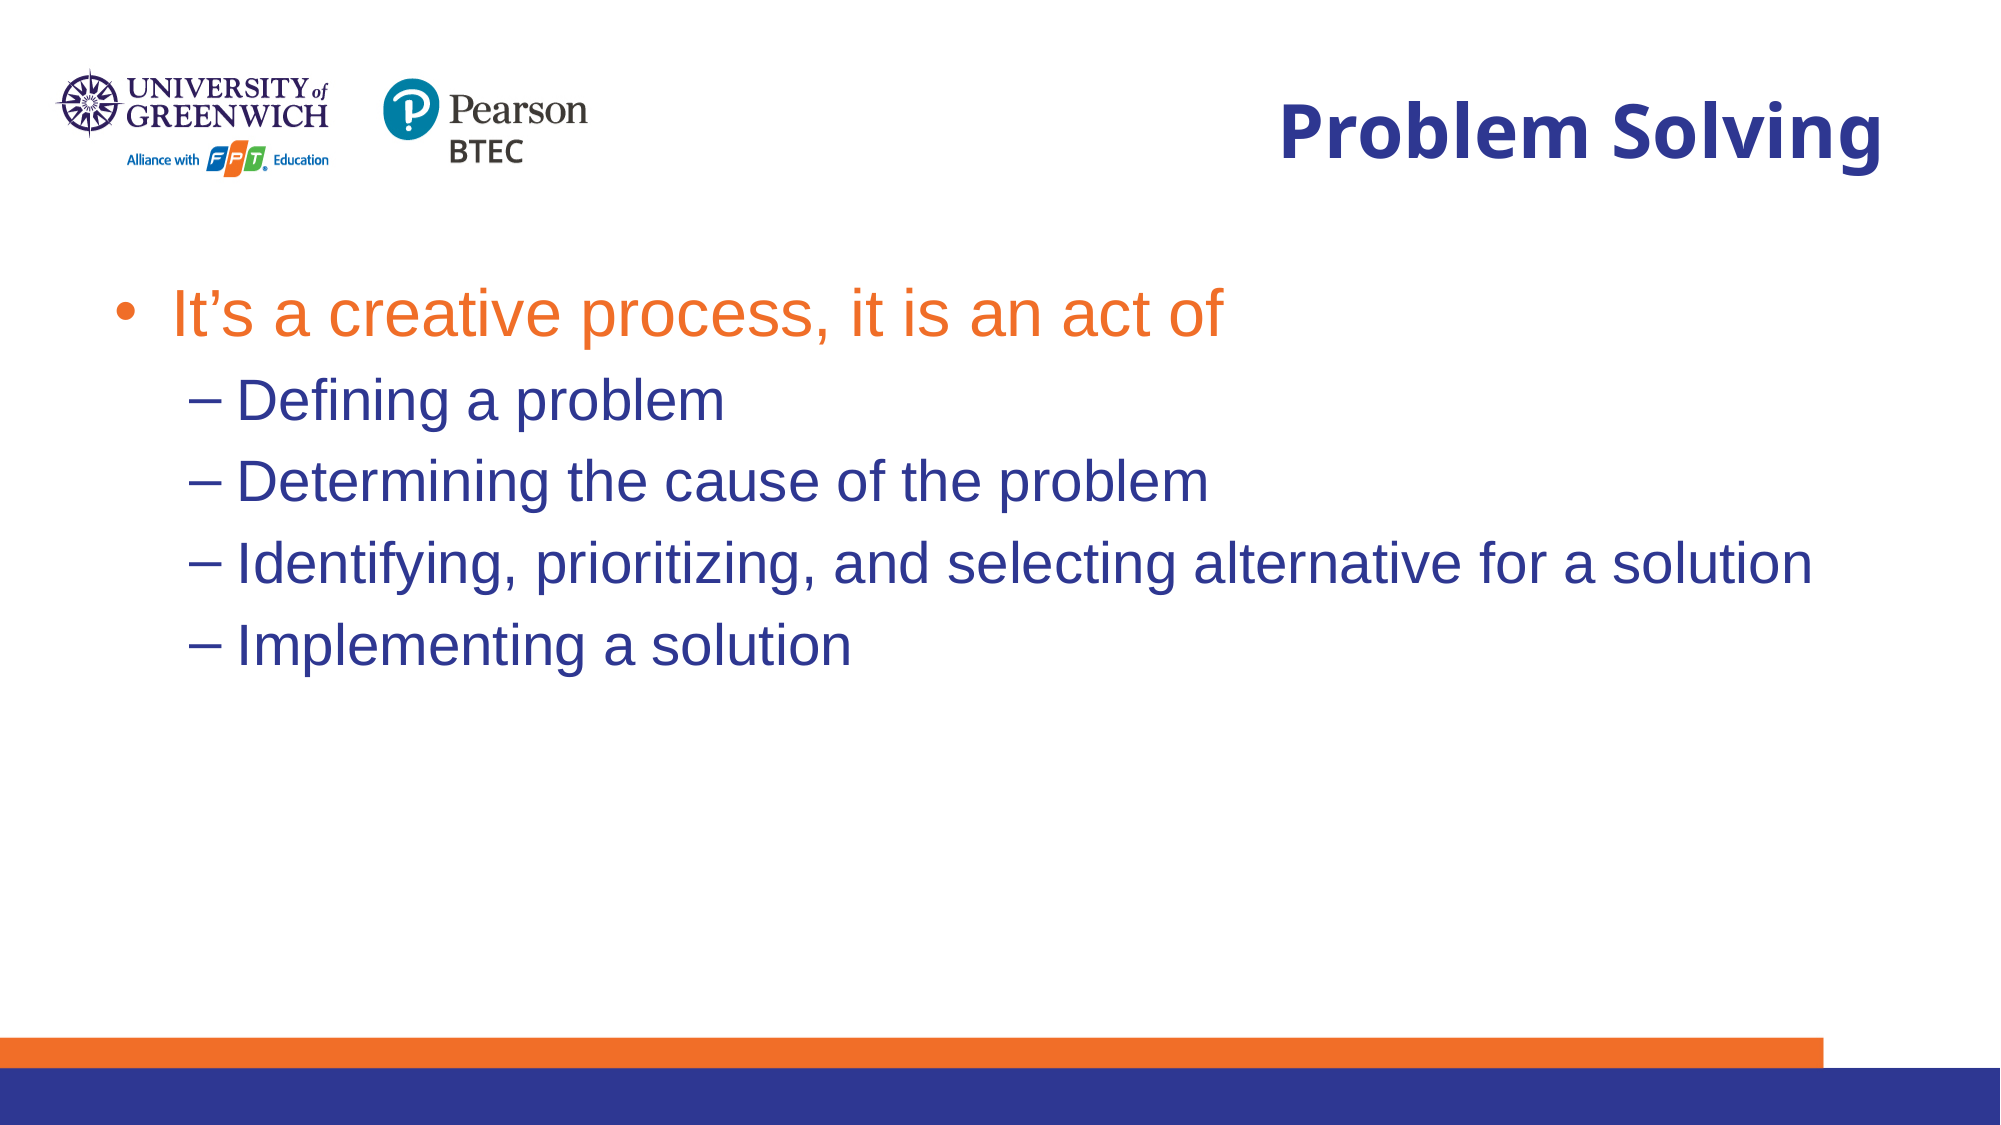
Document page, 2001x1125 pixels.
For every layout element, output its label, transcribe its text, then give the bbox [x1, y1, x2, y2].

list It’s a creative process, it is an act of Defining a problem Determining the cause of the problem Identifying, prioritizing, and selecting alternative for a solution Implementing a solution [99, 262, 1900, 1005]
title Problem Solving [894, 76, 1900, 209]
picture [0, 0, 2000, 1125]
